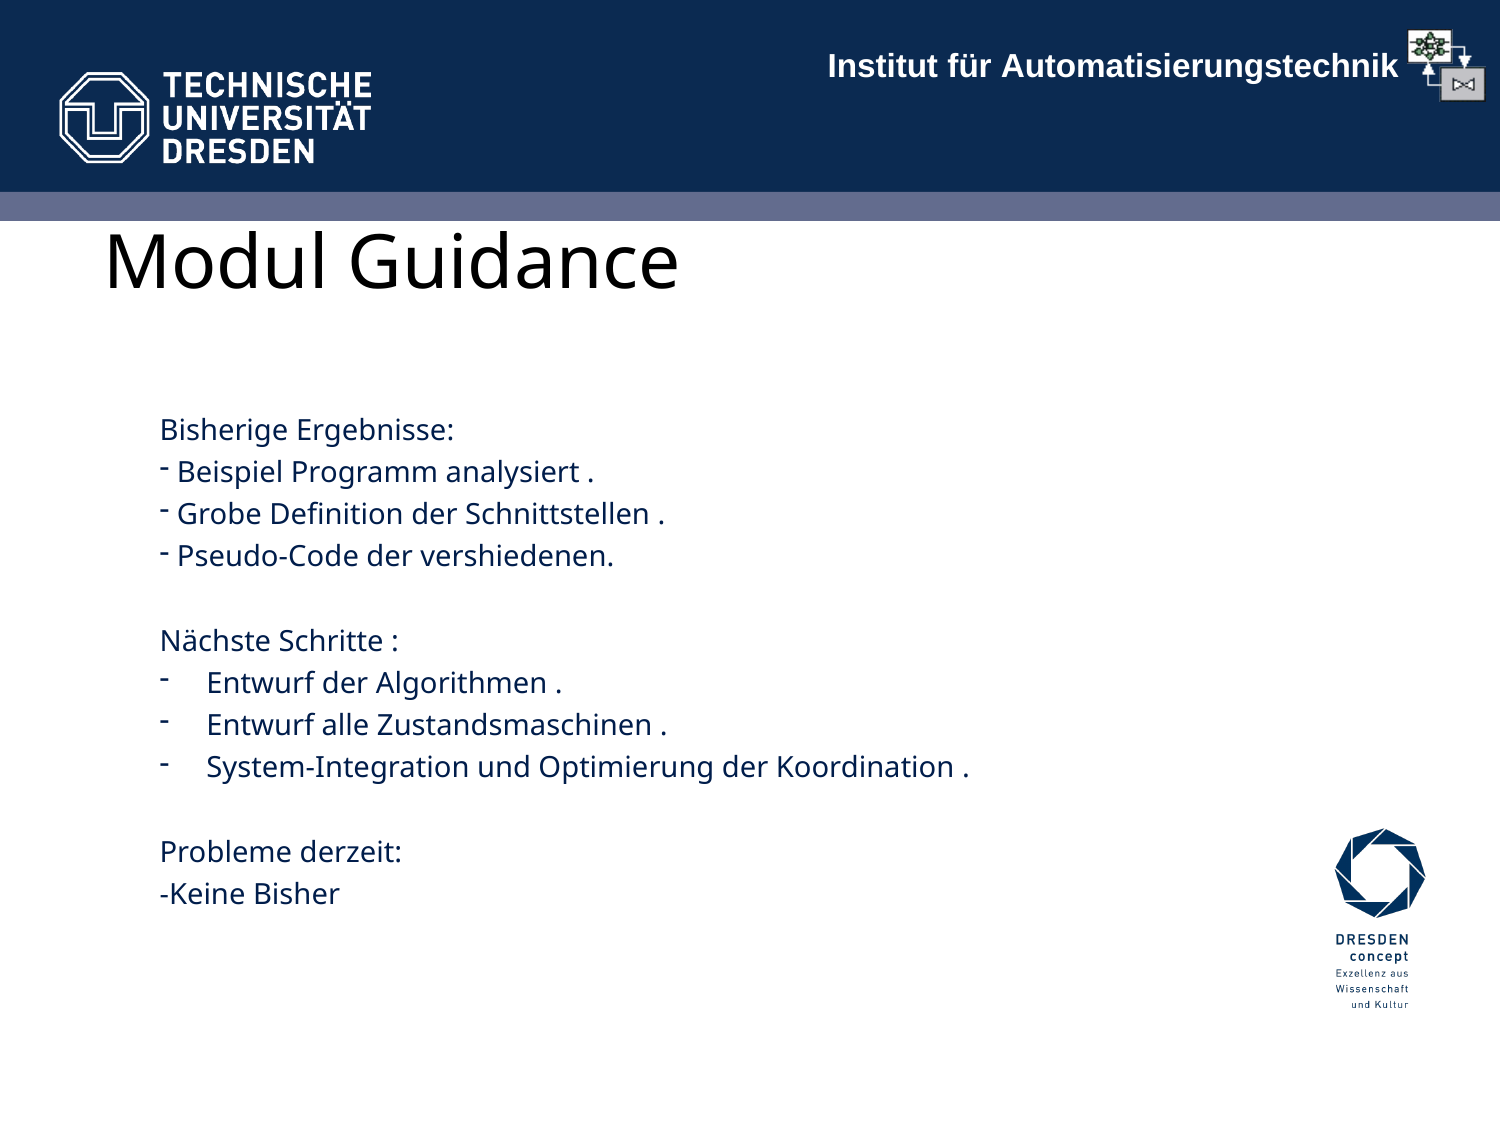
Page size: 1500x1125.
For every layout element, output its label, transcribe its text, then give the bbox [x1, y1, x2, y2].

picture [1328, 822, 1430, 1016]
text_box Institut für Automatisierungstechnik [812, 37, 1402, 92]
list Bisherige Ergebnisse: Beispiel Programm analysiert . Grobe Definition der Schnittstellen . Pseudo-Code der vershiedenen. Nächste Schritte : Entwurf der Algorithmen . Entwurf alle Zustandsmaschinen . System-Integration und Optimierung der Koordination . Probleme derzeit: -Keine Bisher [103, 410, 1235, 1016]
title Modul Guidance [103, 59, 1398, 278]
picture [58, 71, 103, 164]
picture [1407, 29, 1487, 102]
